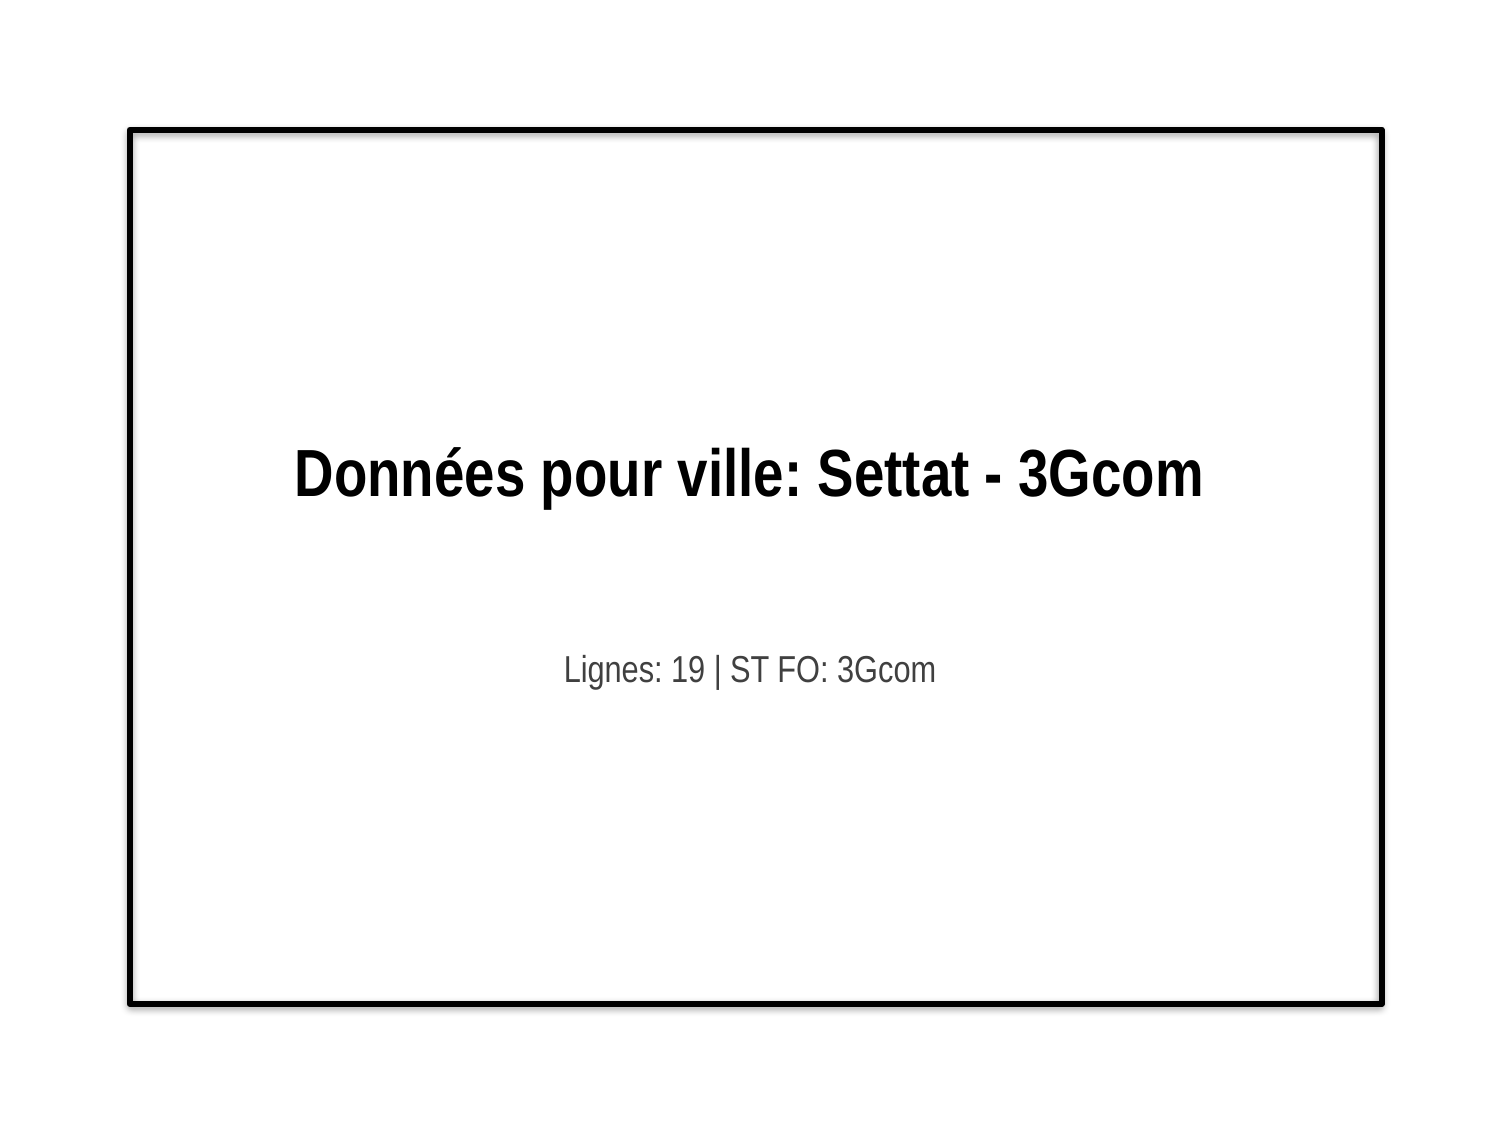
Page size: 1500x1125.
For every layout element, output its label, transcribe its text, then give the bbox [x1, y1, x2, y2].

text_box [129, 129, 1383, 349]
subtitle Lignes: 19 | ST FO: 3Gcom [225, 637, 1275, 925]
text_box [129, 591, 1383, 1005]
title Données pour ville: Settat - 3Gcom [112, 349, 1388, 591]
